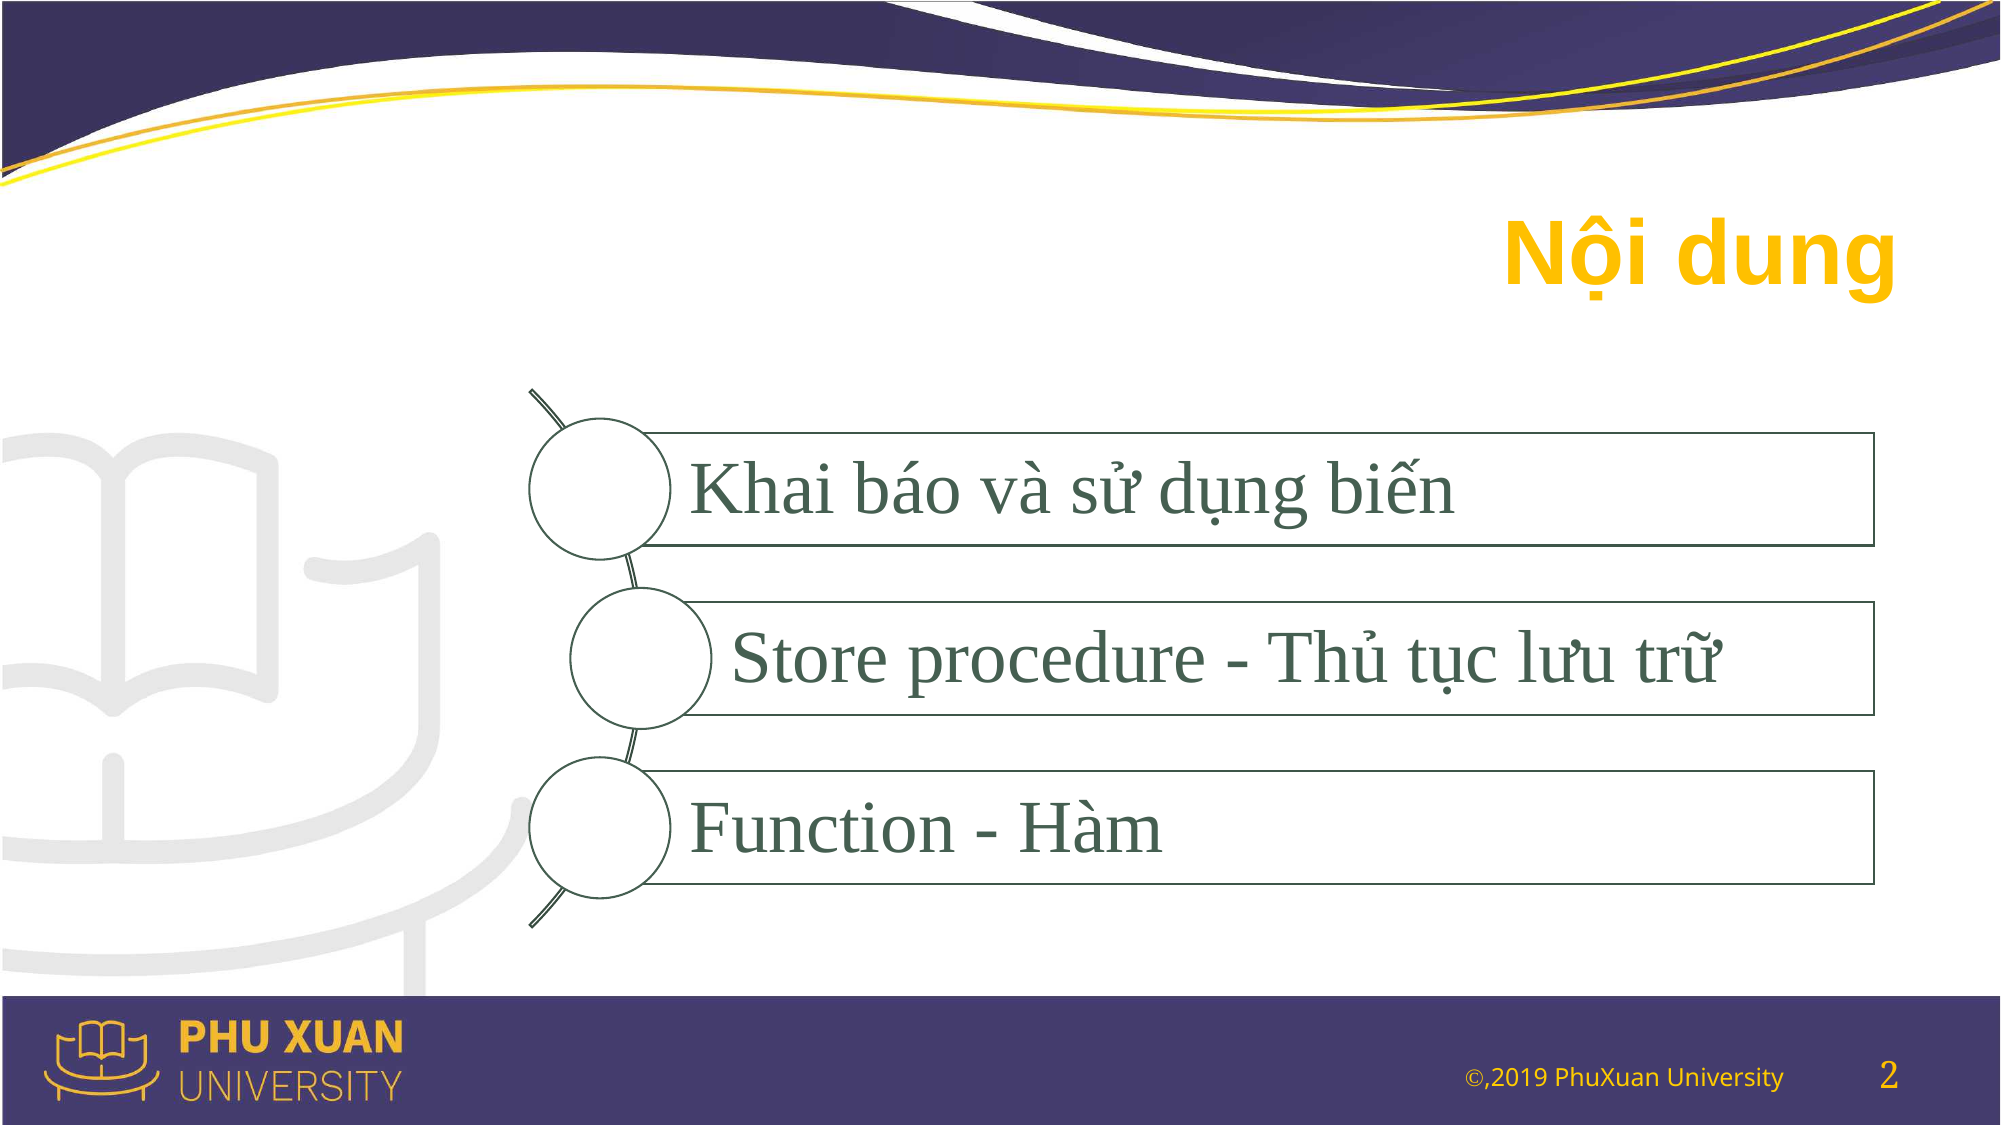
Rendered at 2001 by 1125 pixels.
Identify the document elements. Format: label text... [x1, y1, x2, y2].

title Nội dung [99, 115, 1900, 304]
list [521, 376, 1881, 941]
slide_number 2 [1733, 1042, 1900, 1103]
picture [0, 0, 2001, 1125]
